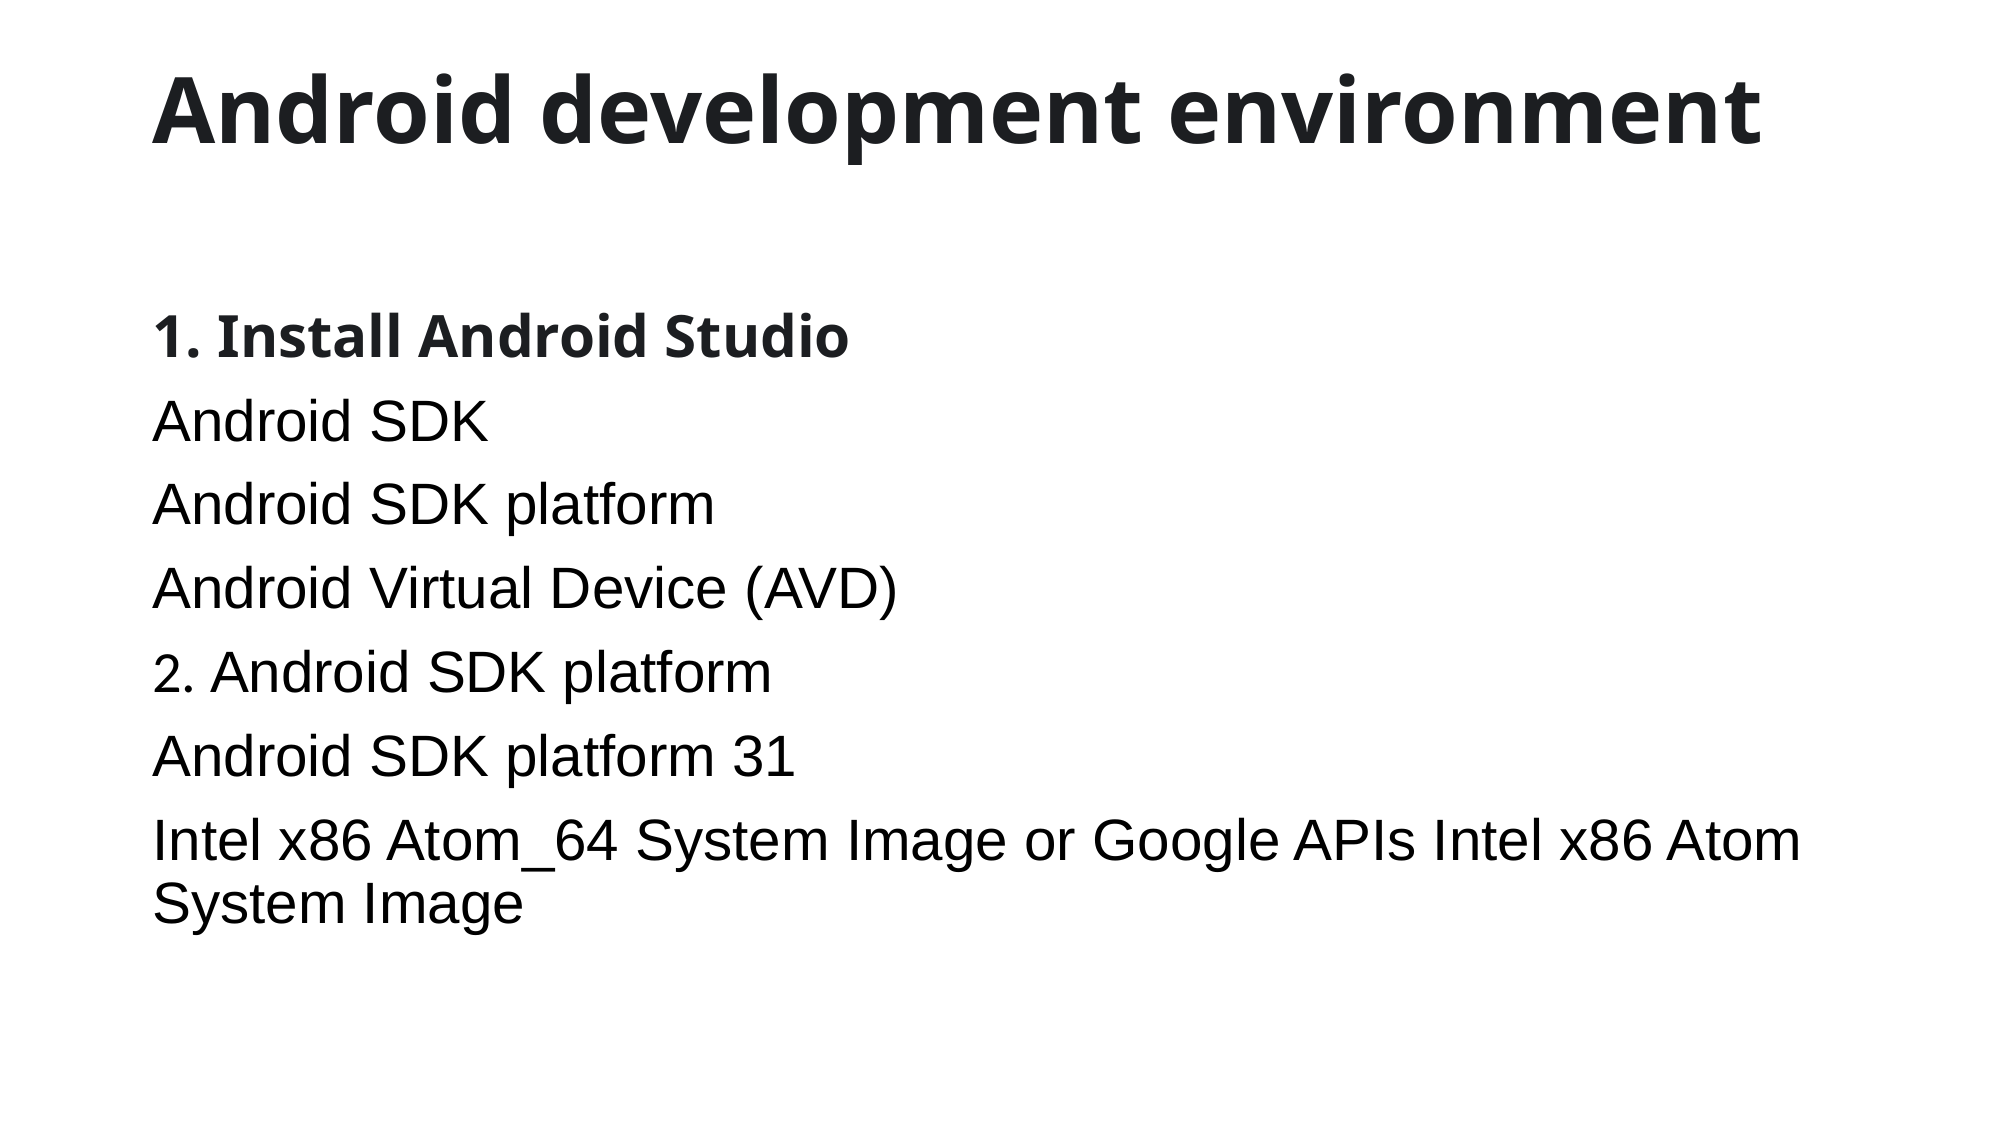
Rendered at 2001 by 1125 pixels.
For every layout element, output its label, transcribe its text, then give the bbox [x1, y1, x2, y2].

list 1. Install Android Studio Android SDK Android SDK platform Android Virtual Device (AVD) 2. Android SDK platform Android SDK platform 31 Intel x86 Atom_64 System Image or Google APIs Intel x86 Atom System Image [137, 299, 1863, 1014]
title Android development environment [137, 59, 1863, 278]
